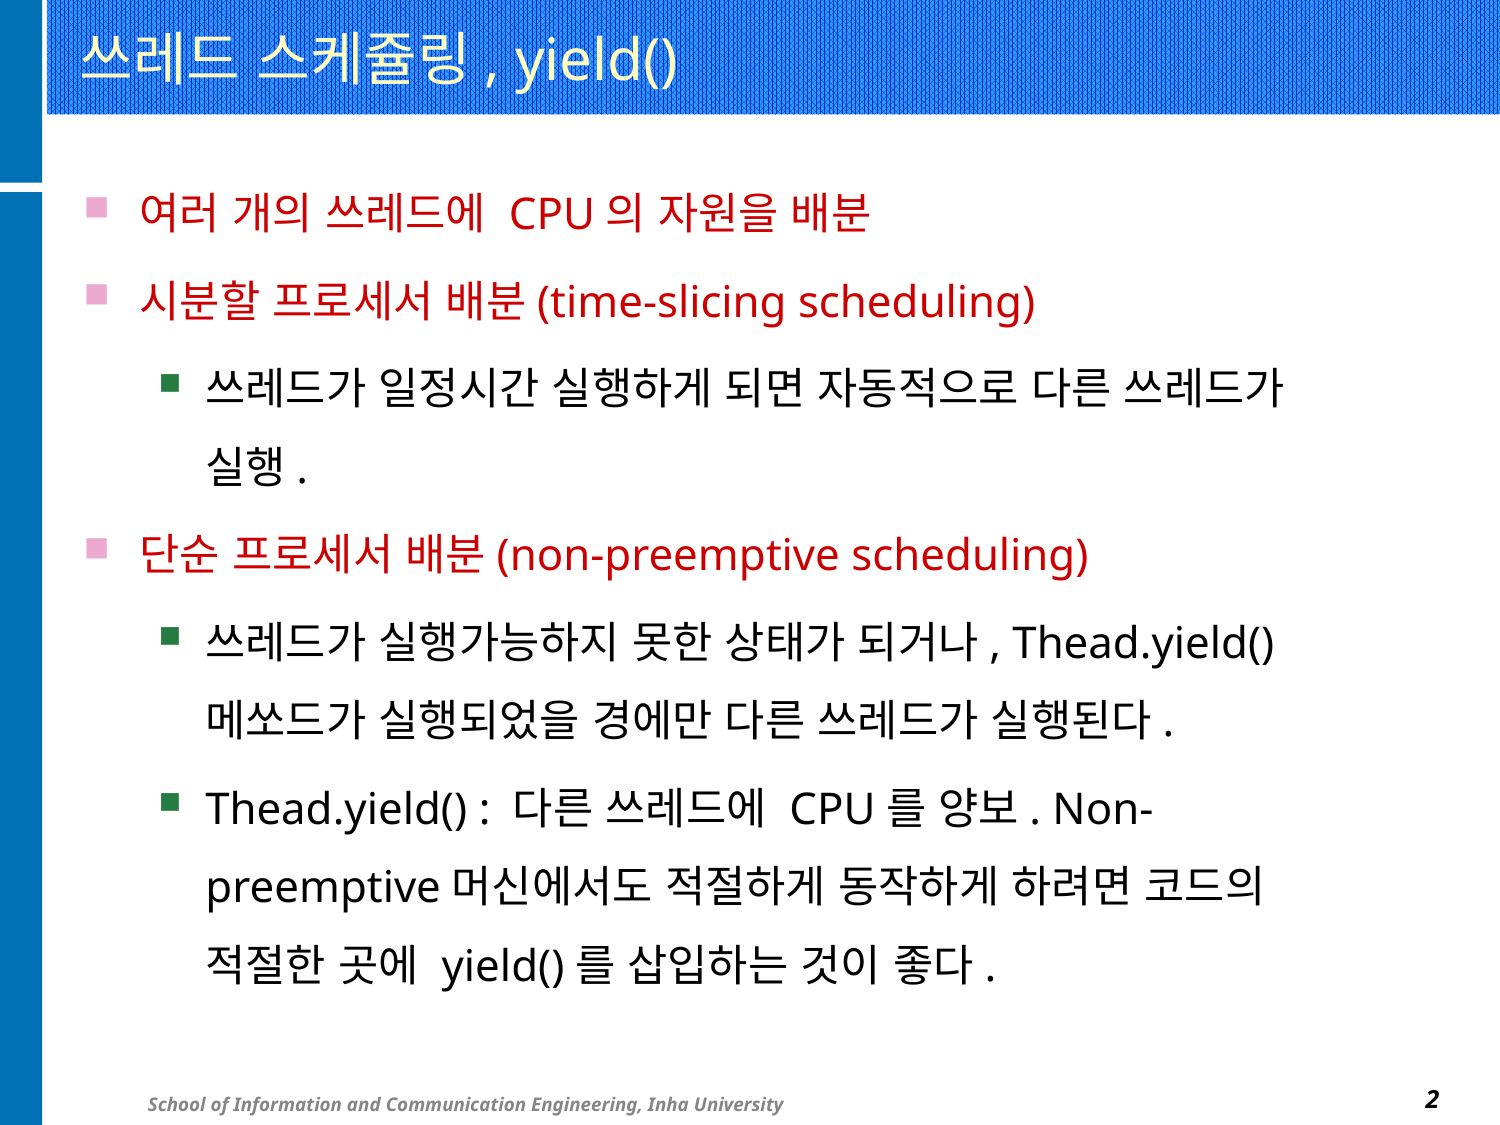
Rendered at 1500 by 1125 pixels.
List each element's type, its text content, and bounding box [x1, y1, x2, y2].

title 쓰레드 스케쥴링, yield() [64, 18, 1317, 100]
list 여러 개의 쓰레드에 CPU의 자원을 배분 시분할 프로세서 배분(time-slicing scheduling) 쓰레드가 일정시간 실행하게 되면 자동적으로 다른 쓰레드가 실행. 단순 프로세서 배분(non-preemptive scheduling) 쓰레드가 실행가능하지 못한 상태가 되거나, Thead.yield()메쏘드가 실행되었을 경에만 다른 쓰레드가 실행된다. Thead.yield() : 다른 쓰레드에 CPU를 양보. Non-preemptive머신에서도 적절하게 동작하게 하려면 코드의 적절한 곳에 yield()를 삽입하는 것이 좋다. [68, 151, 1382, 1027]
